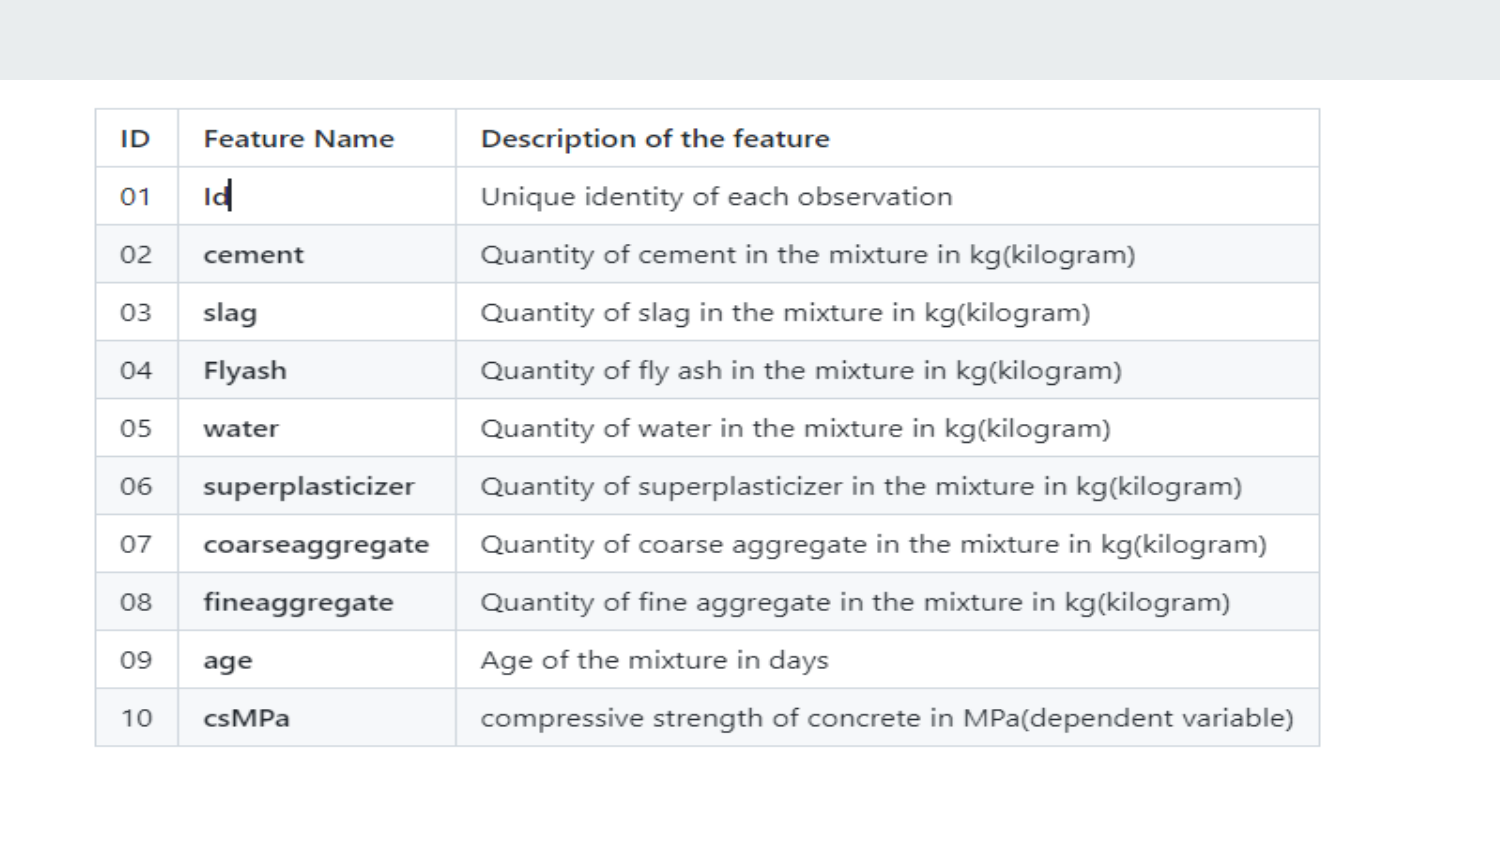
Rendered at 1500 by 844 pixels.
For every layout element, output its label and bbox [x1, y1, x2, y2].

picture [80, 88, 1382, 755]
